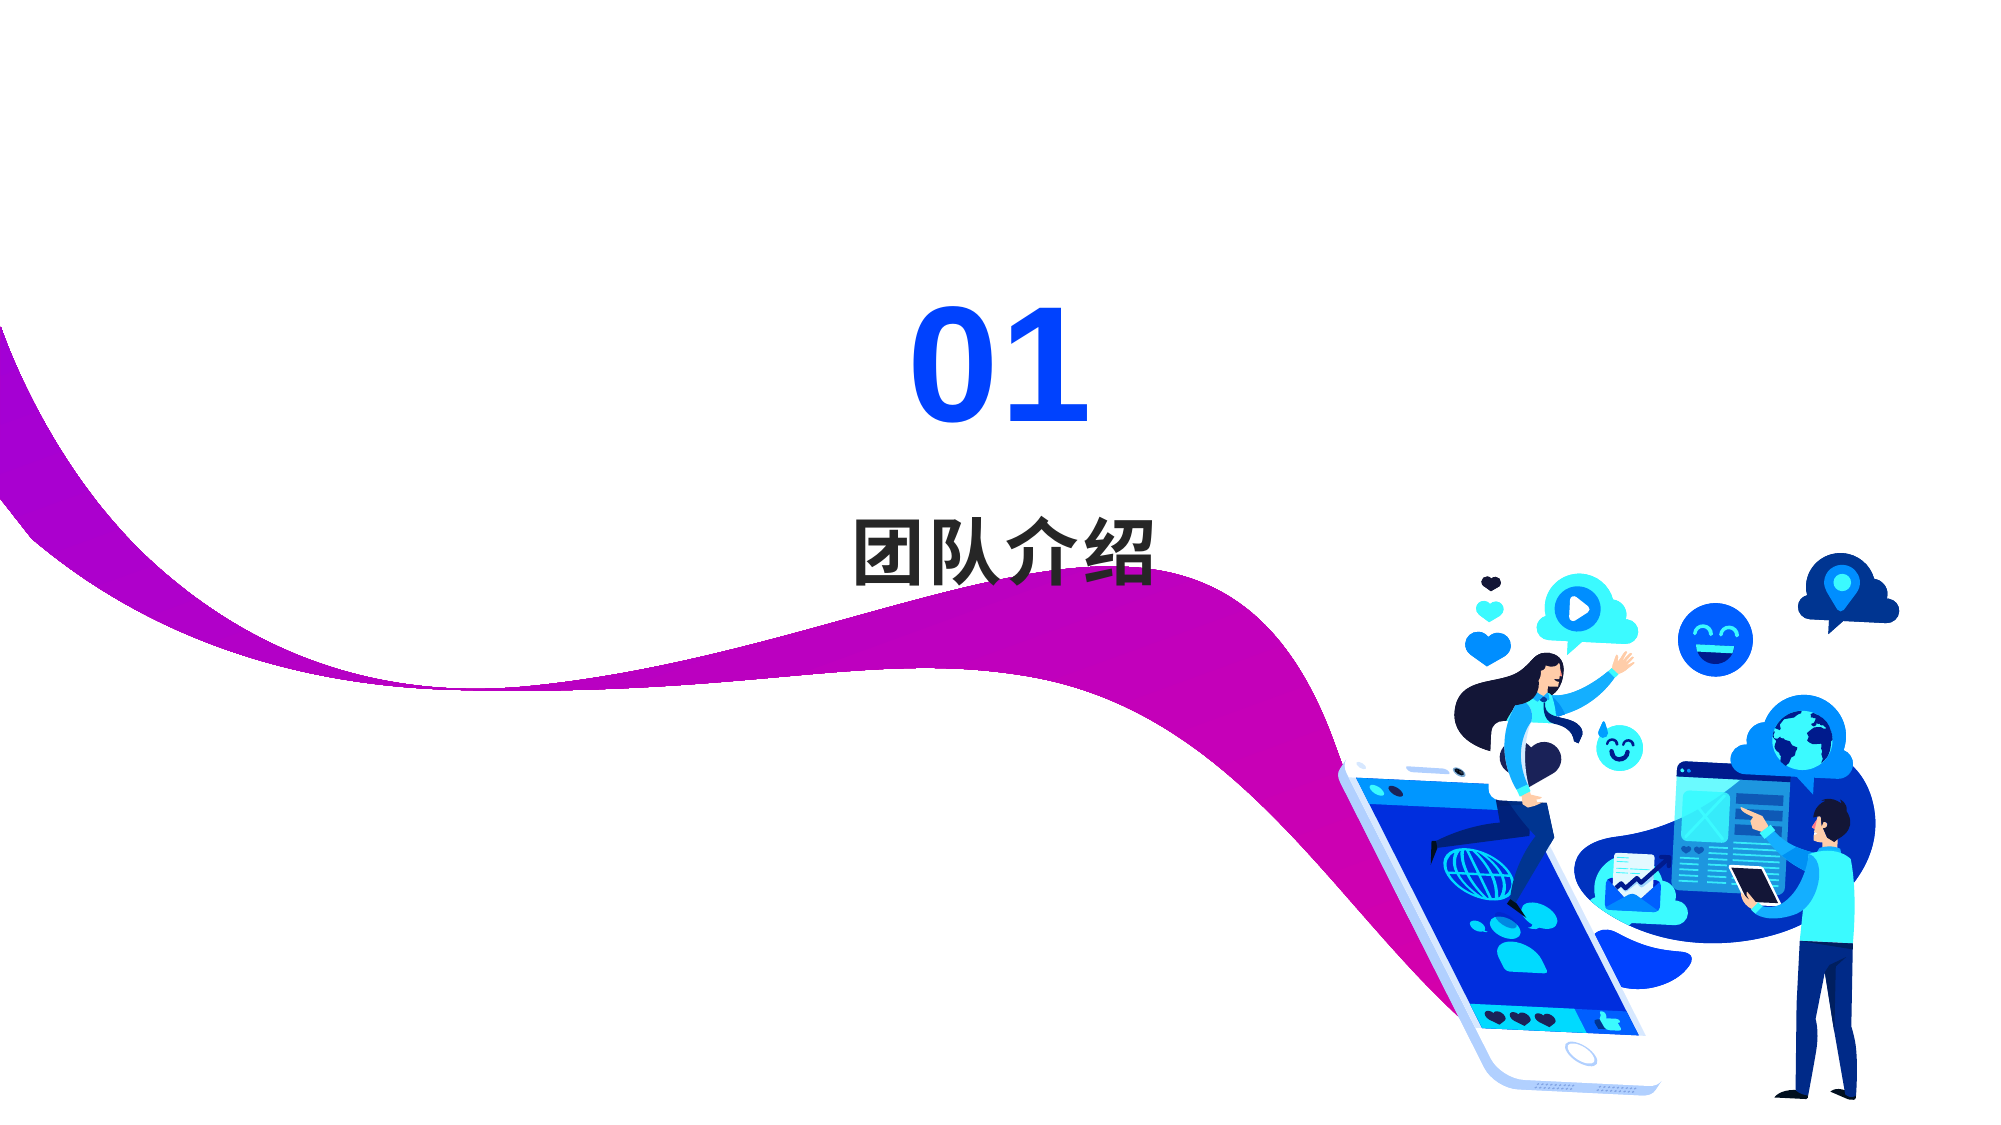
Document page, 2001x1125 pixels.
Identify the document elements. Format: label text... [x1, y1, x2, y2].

title 团队介绍 [445, 465, 1563, 609]
text_box 01 [439, 246, 1561, 465]
